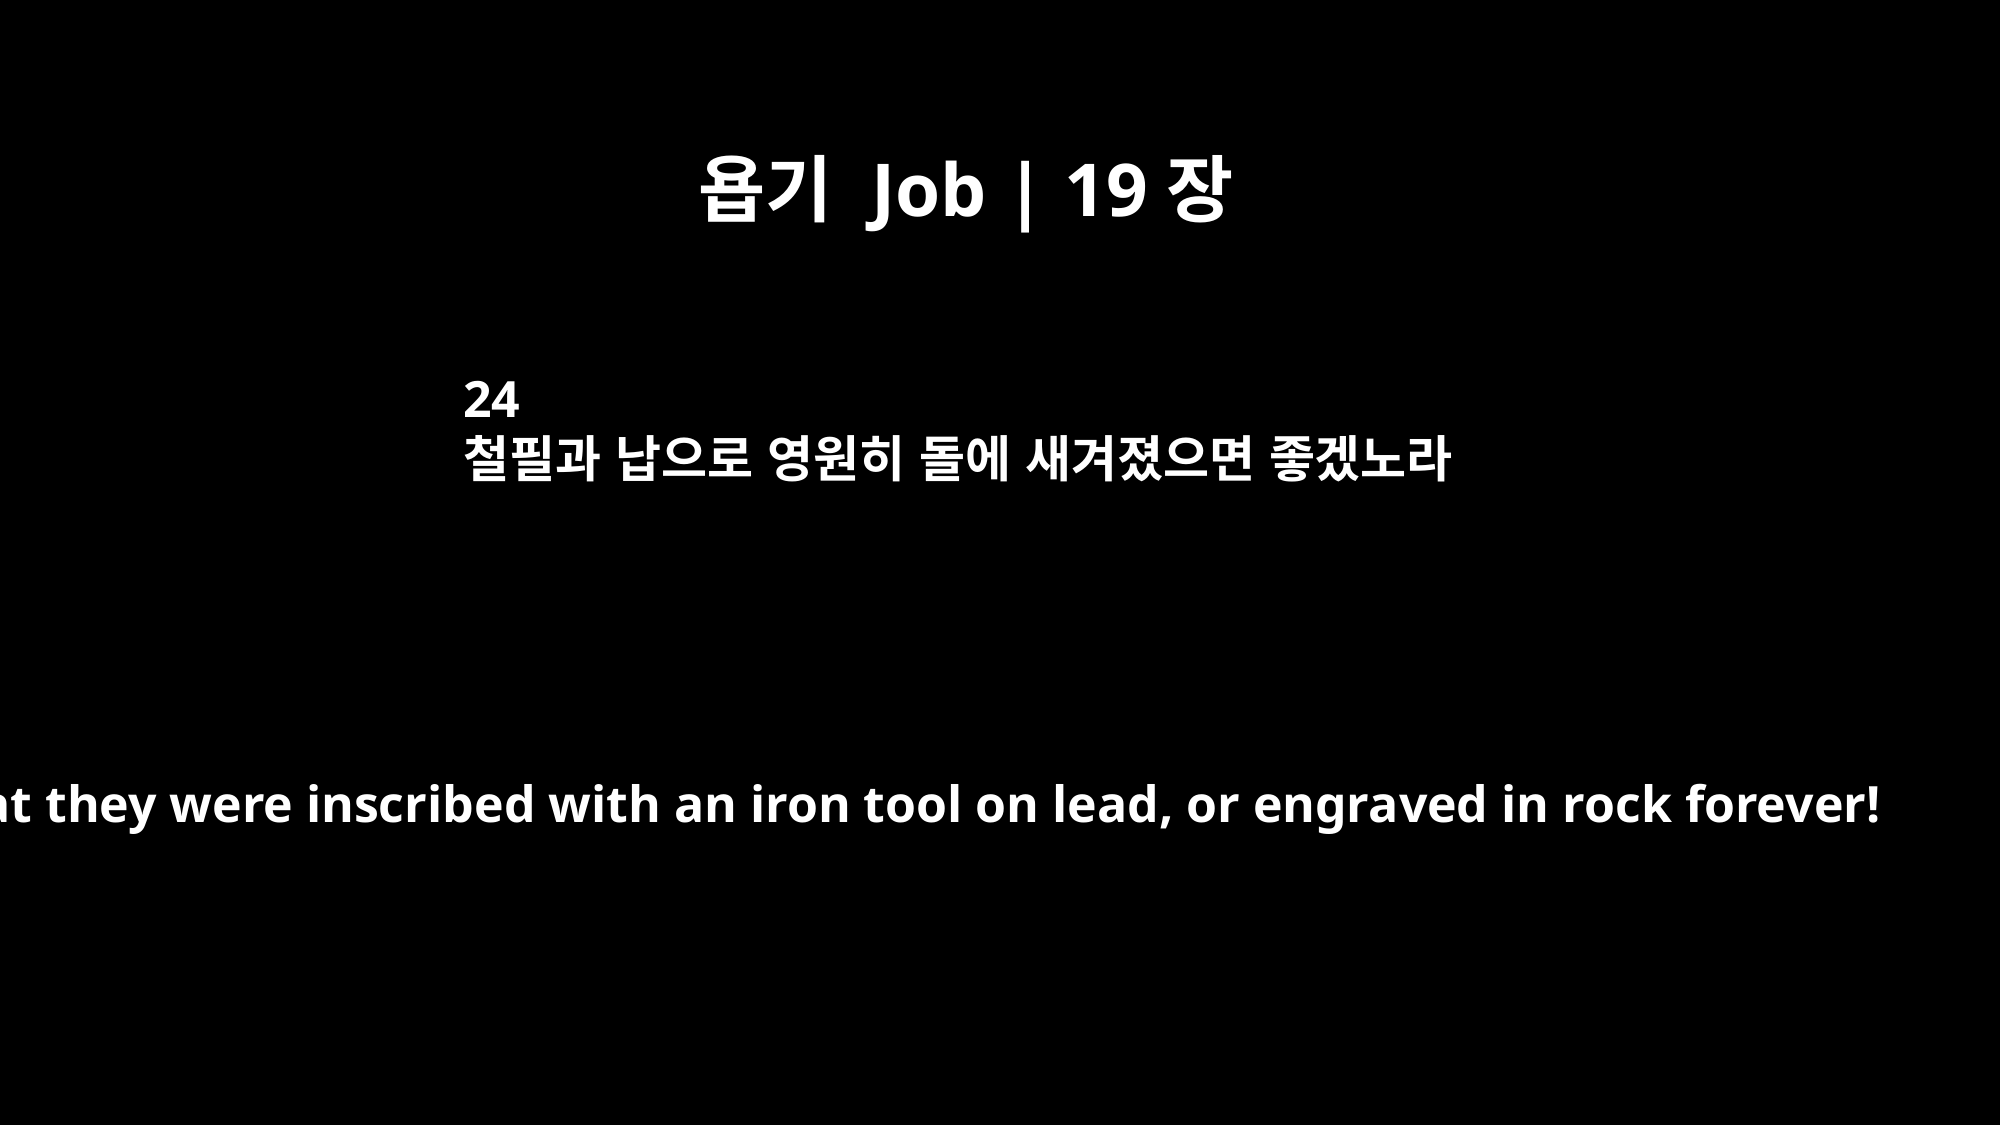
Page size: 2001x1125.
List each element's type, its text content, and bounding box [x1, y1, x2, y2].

text_box 욥기 Job | 19장 [683, 136, 1249, 239]
text_box that they were inscribed with an iron tool on lead, or engraved in rock forever! [0, 764, 1897, 840]
text_box 24 철필과 납으로 영원히 돌에 새겨졌으면 좋겠노라 [448, 359, 1469, 495]
